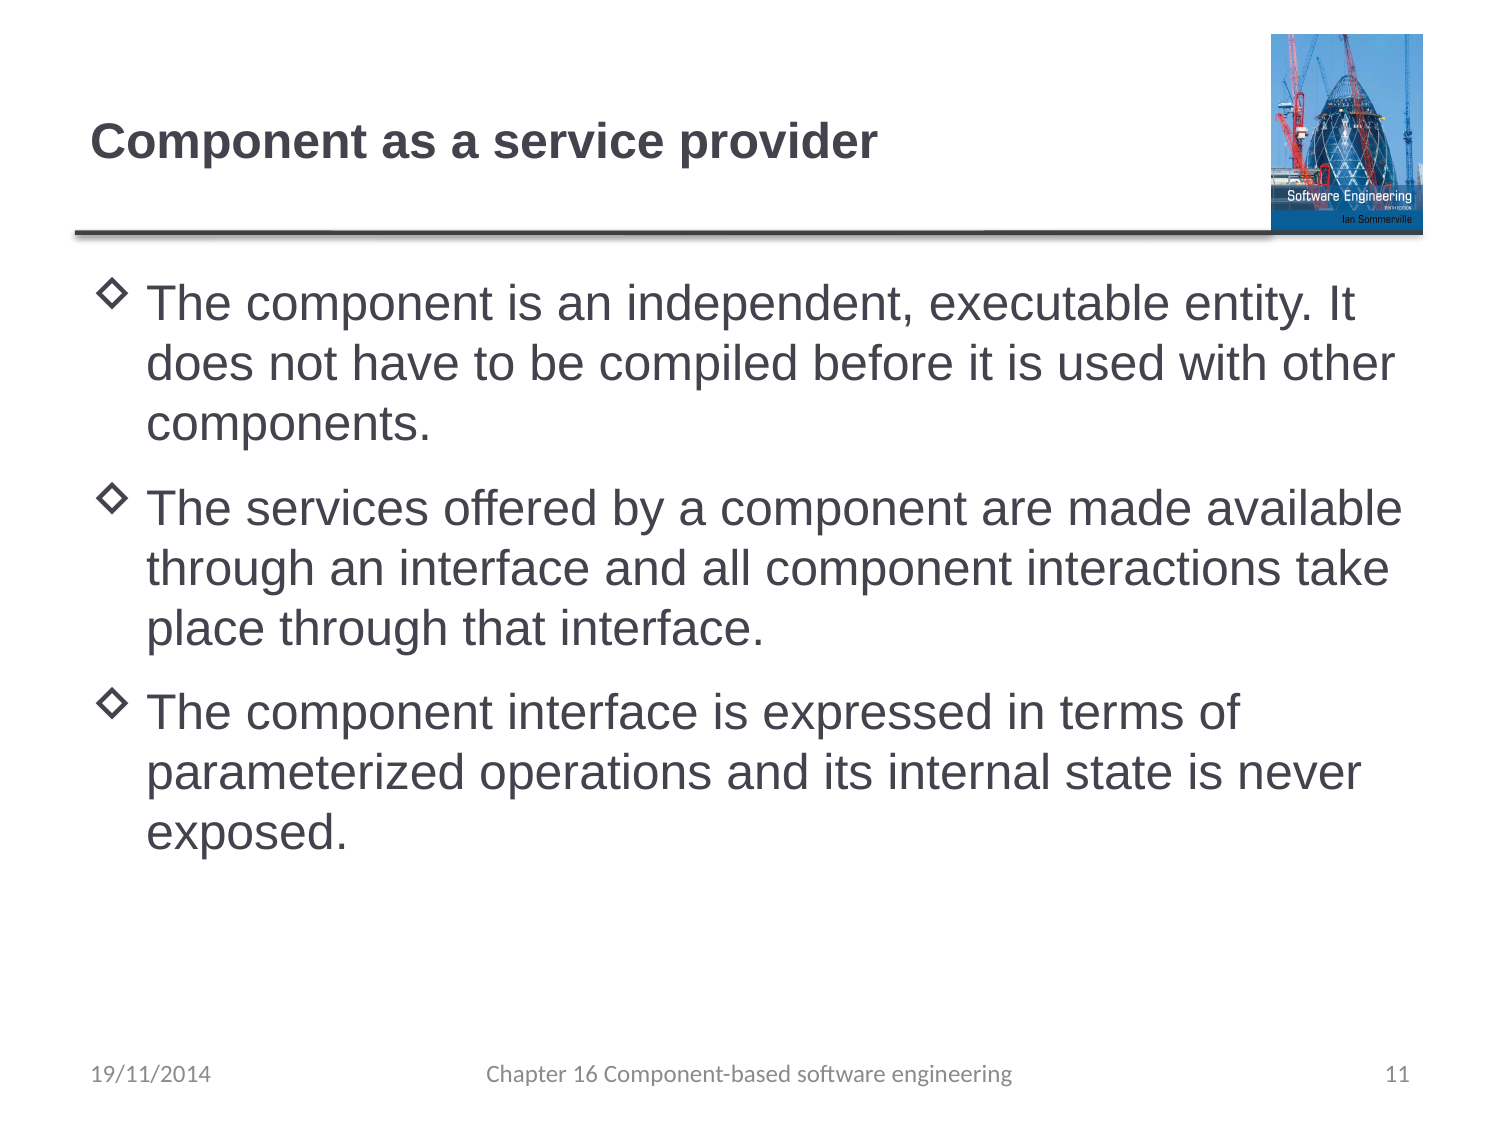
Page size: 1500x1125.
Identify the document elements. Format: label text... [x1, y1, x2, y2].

list The component is an independent, executable entity. It does not have to be compiled before it is used with other components. The services offered by a component are made available through an interface and all component interactions take place through that interface. The component interface is expressed in terms of parameterized operations and its internal state is never exposed. [75, 262, 1425, 1005]
picture [1271, 34, 1423, 230]
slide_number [75, 1042, 425, 1103]
footer Chapter 16 Component-based software engineering [425, 1042, 1074, 1103]
slide_number 11 [1074, 1042, 1425, 1103]
title Component as a service provider [74, 44, 1272, 233]
